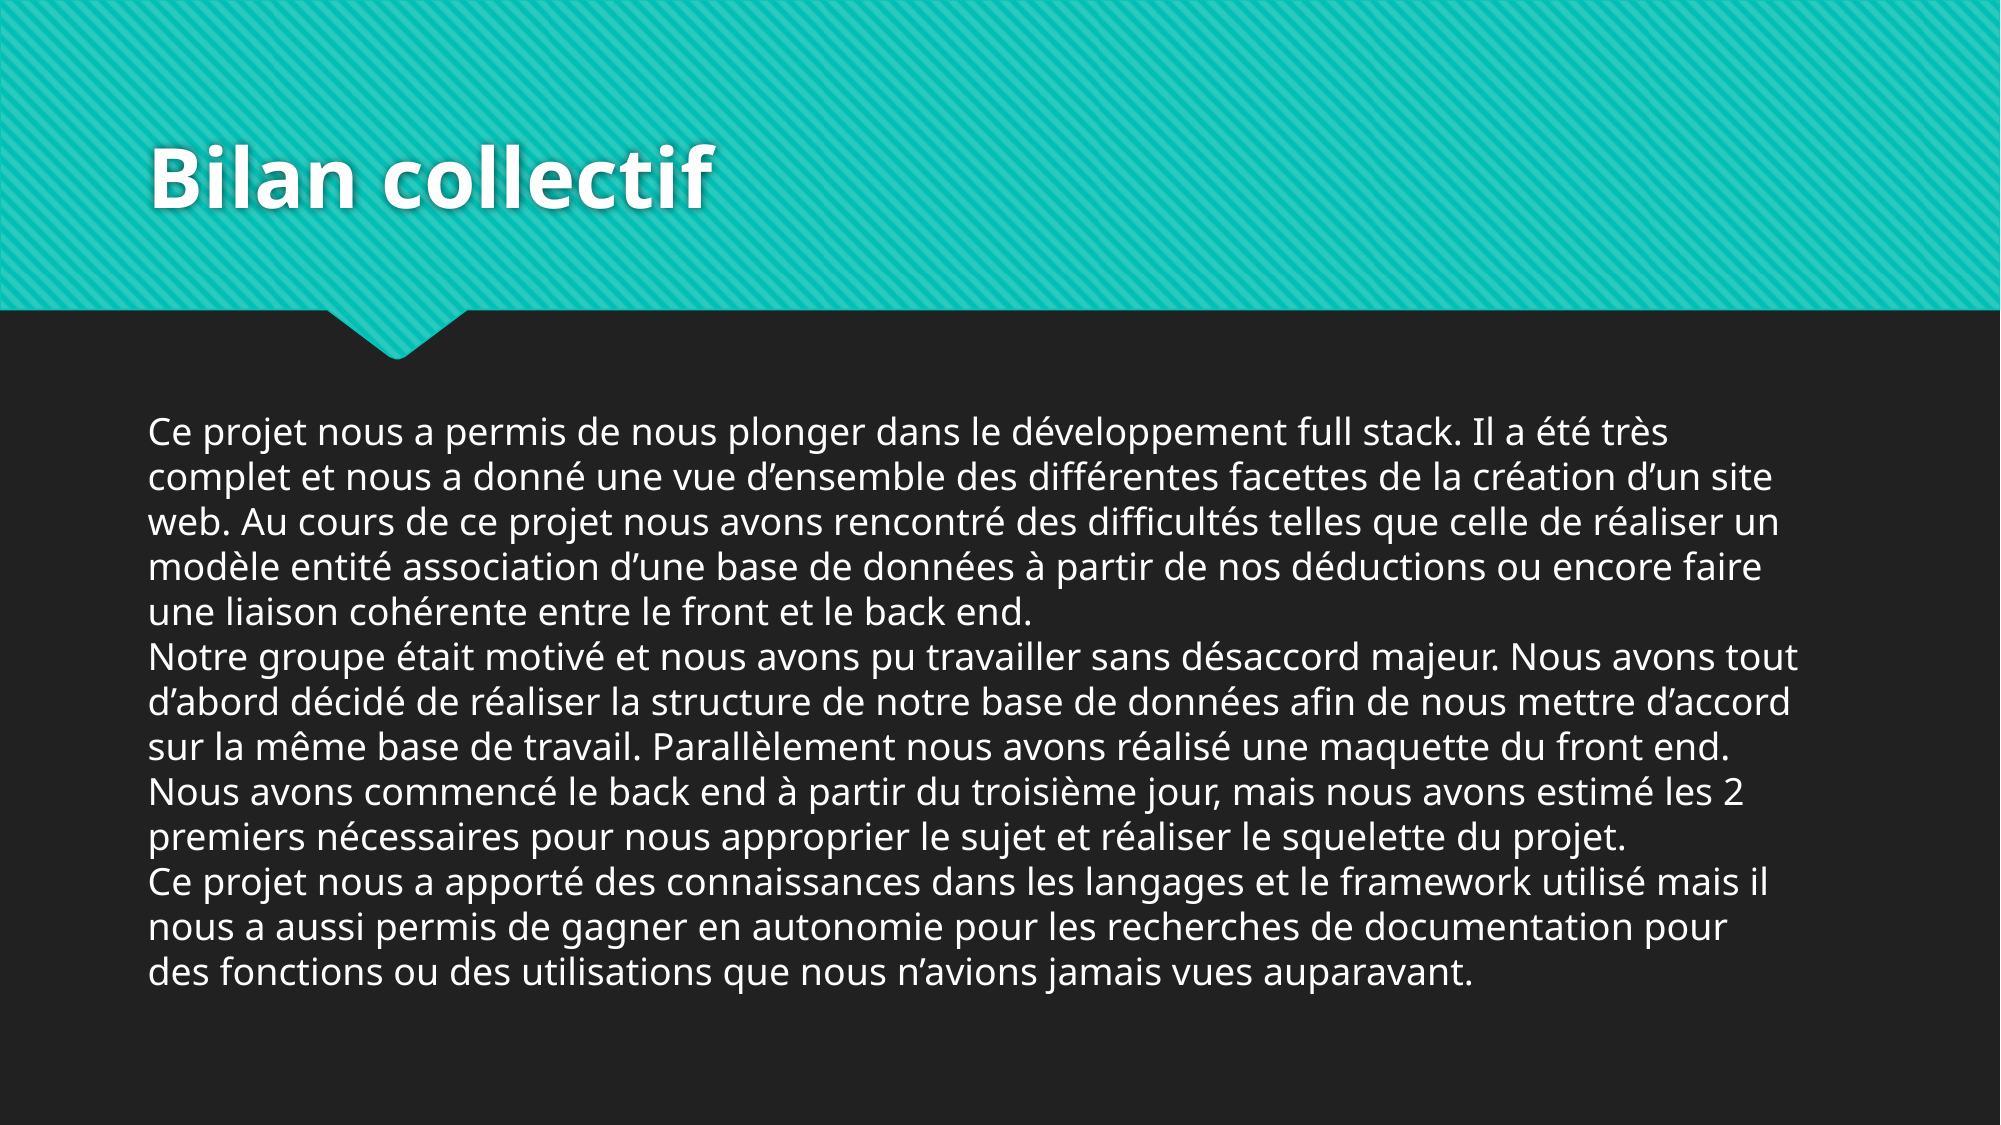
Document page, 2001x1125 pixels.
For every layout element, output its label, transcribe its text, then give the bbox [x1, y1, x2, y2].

text_box Ce projet nous a permis de nous plonger dans le développement full stack. Il a été très complet et nous a donné une vue d’ensemble des différentes facettes de la création d’un site web. Au cours de ce projet nous avons rencontré des difficultés telles que celle de réaliser un modèle entité association d’une base de données à partir de nos déductions ou encore faire une liaison cohérente entre le front et le back end. Notre groupe était motivé et nous avons pu travailler sans désaccord majeur. Nous avons tout d’abord décidé de réaliser la structure de notre base de données afin de nous mettre d’accord sur la même base de travail. Parallèlement nous avons réalisé une maquette du front end. Nous avons commencé le back end à partir du troisième jour, mais nous avons estimé les 2 premiers nécessaires pour nous approprier le sujet et réaliser le squelette du projet. Ce projet nous a apporté des connaissances dans les langages et le framework utilisé mais il nous a aussi permis de gagner en autonomie pour les recherches de documentation pour des fonctions ou des utilisations que nous n’avions jamais vues auparavant. [132, 400, 1816, 1000]
title Bilan collectif [132, 73, 1868, 233]
